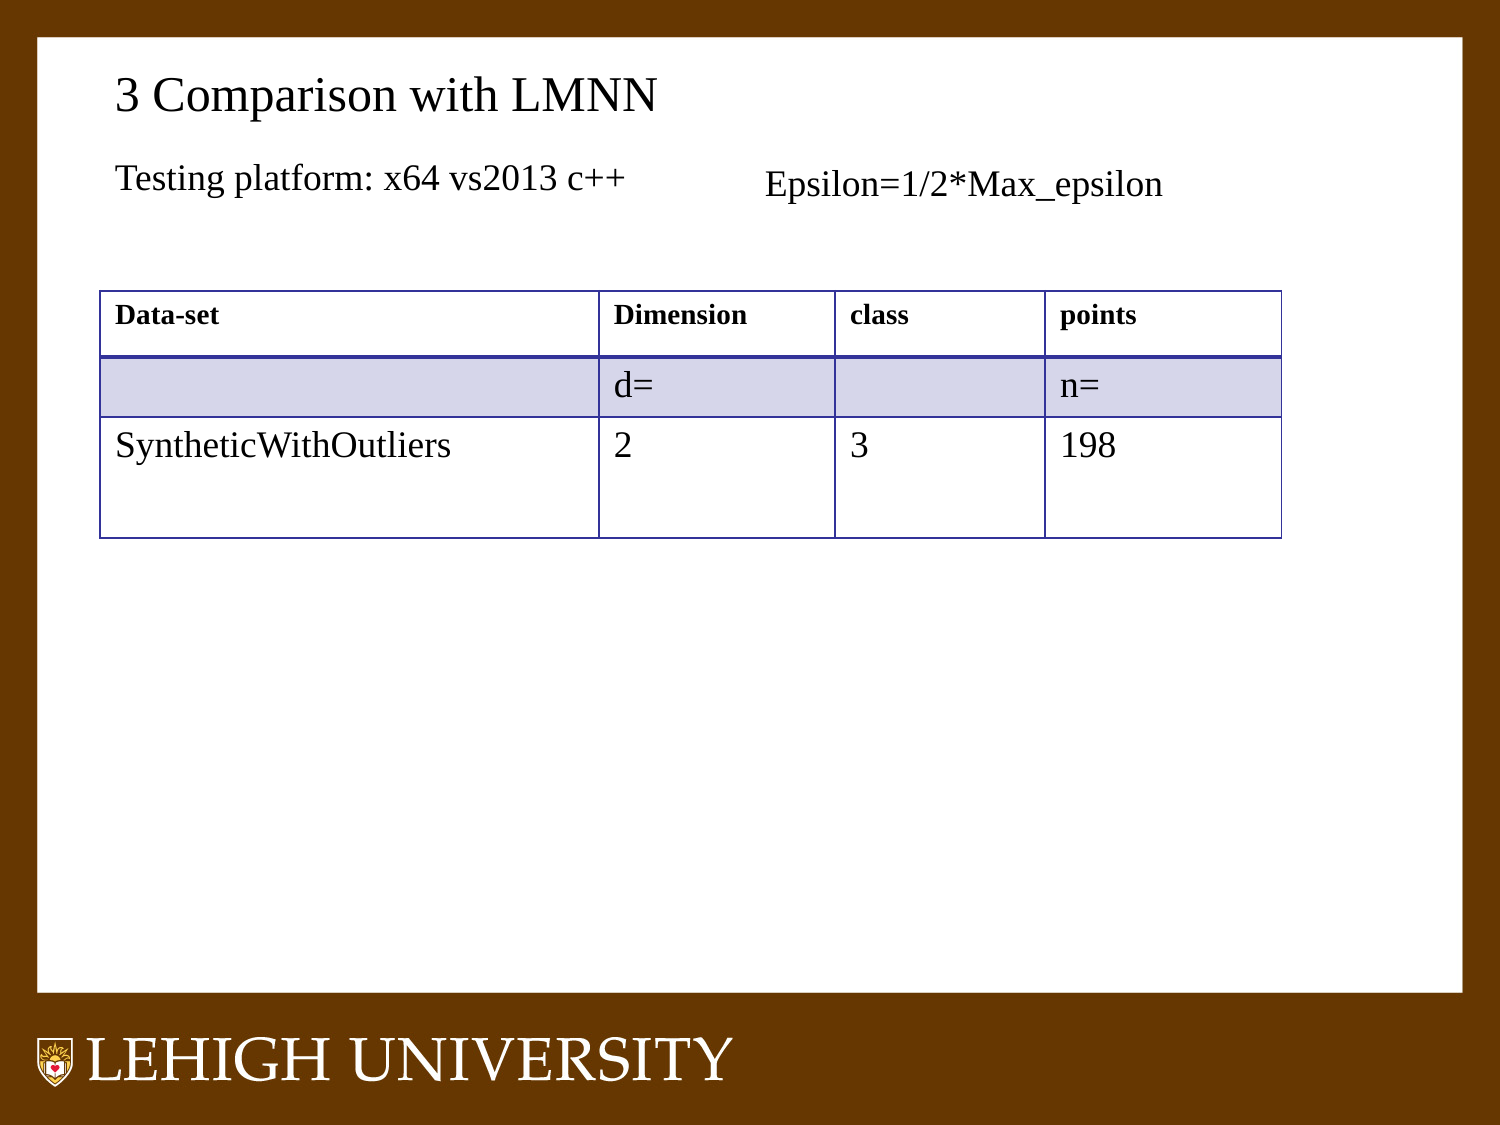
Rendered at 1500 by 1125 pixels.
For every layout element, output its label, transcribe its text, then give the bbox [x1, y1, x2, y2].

table_header Data-set [101, 292, 598, 355]
table_cell [836, 359, 1044, 416]
table_cell 3 [836, 418, 1044, 537]
table_cell n= [1046, 359, 1281, 416]
text_box Testing platform: x64 vs2013 c++ [100, 145, 1000, 206]
table_header points [1046, 292, 1281, 355]
text_box Epsilon=1/2*Max_epsilon [749, 151, 1500, 212]
table_cell d= [600, 359, 834, 416]
table_header class [836, 292, 1044, 355]
table_cell [101, 359, 598, 416]
text_box 3 Comparison with LMNN [100, 54, 928, 130]
table_cell 198 [1046, 418, 1281, 537]
table_cell 2 [600, 418, 834, 537]
table_header Dimension [600, 292, 834, 355]
picture [0, 0, 1500, 1125]
table_cell SyntheticWithOutliers [101, 418, 598, 537]
